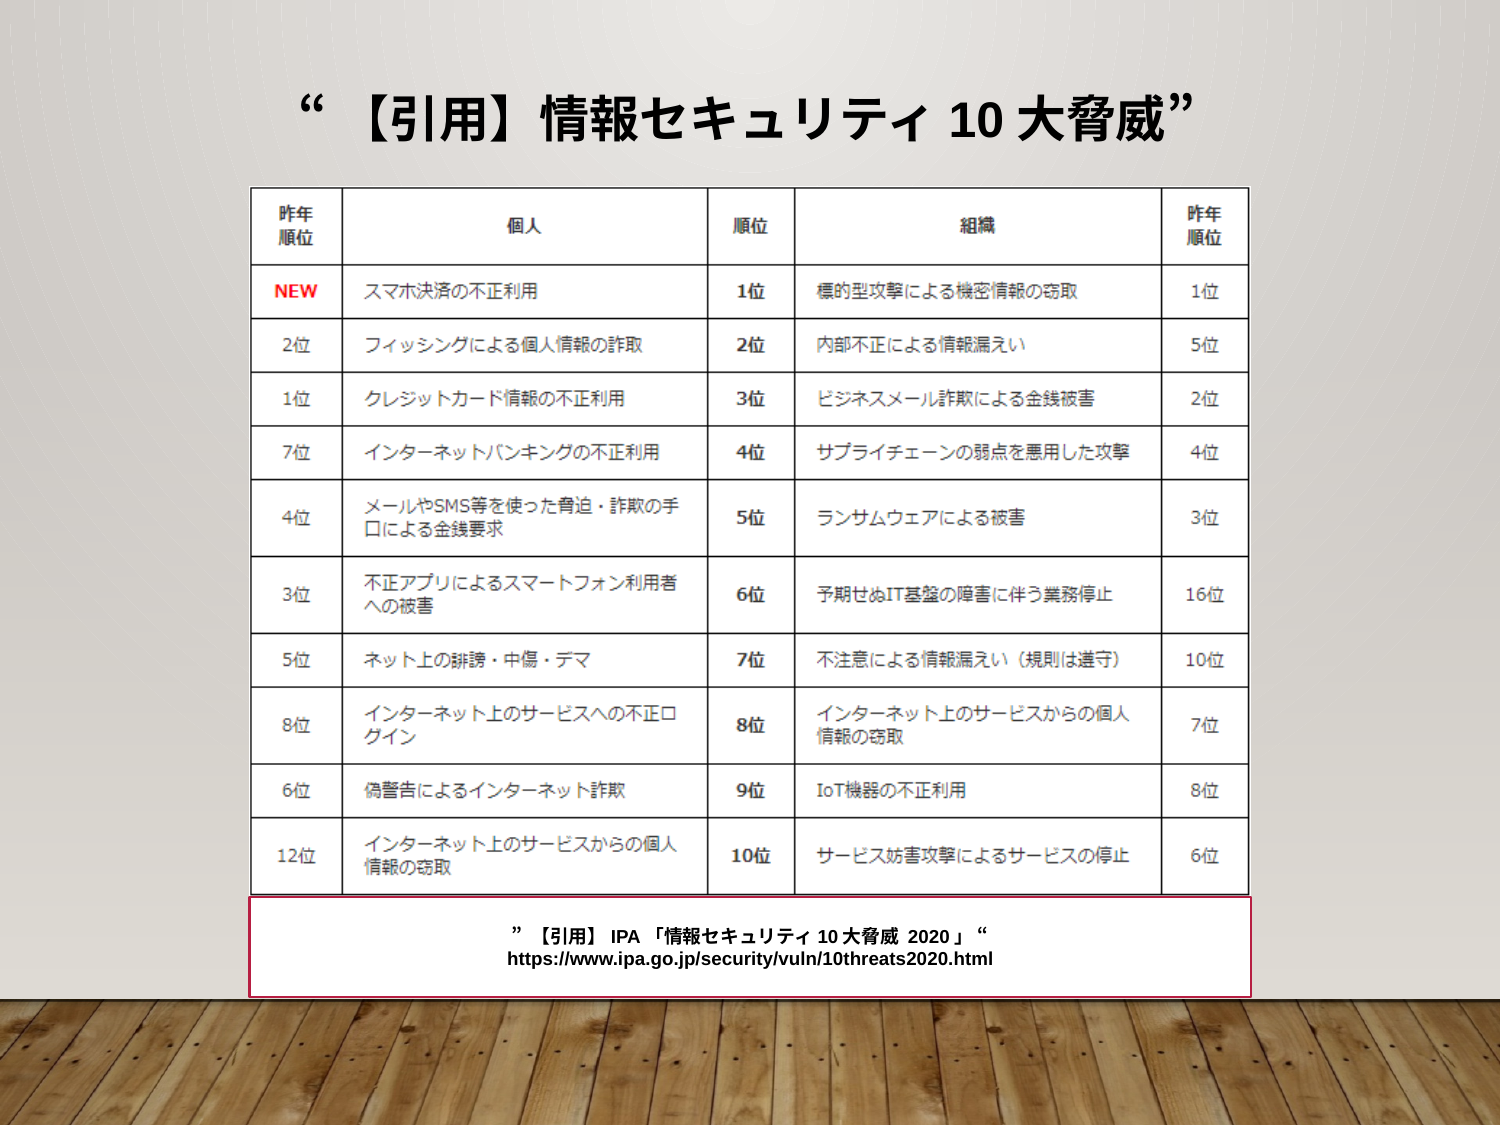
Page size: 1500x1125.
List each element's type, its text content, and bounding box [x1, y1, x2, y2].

text_box ” 【引用】IPA「情報セキュリティ10大脅威 2020」 “ https://www.ipa.go.jp/security/vuln/10threats2020.html [248, 898, 1252, 998]
picture [0, 999, 1500, 1125]
text_box “【引用】情報セキュリティ10大脅威” [279, 80, 1221, 155]
picture [248, 186, 1252, 898]
